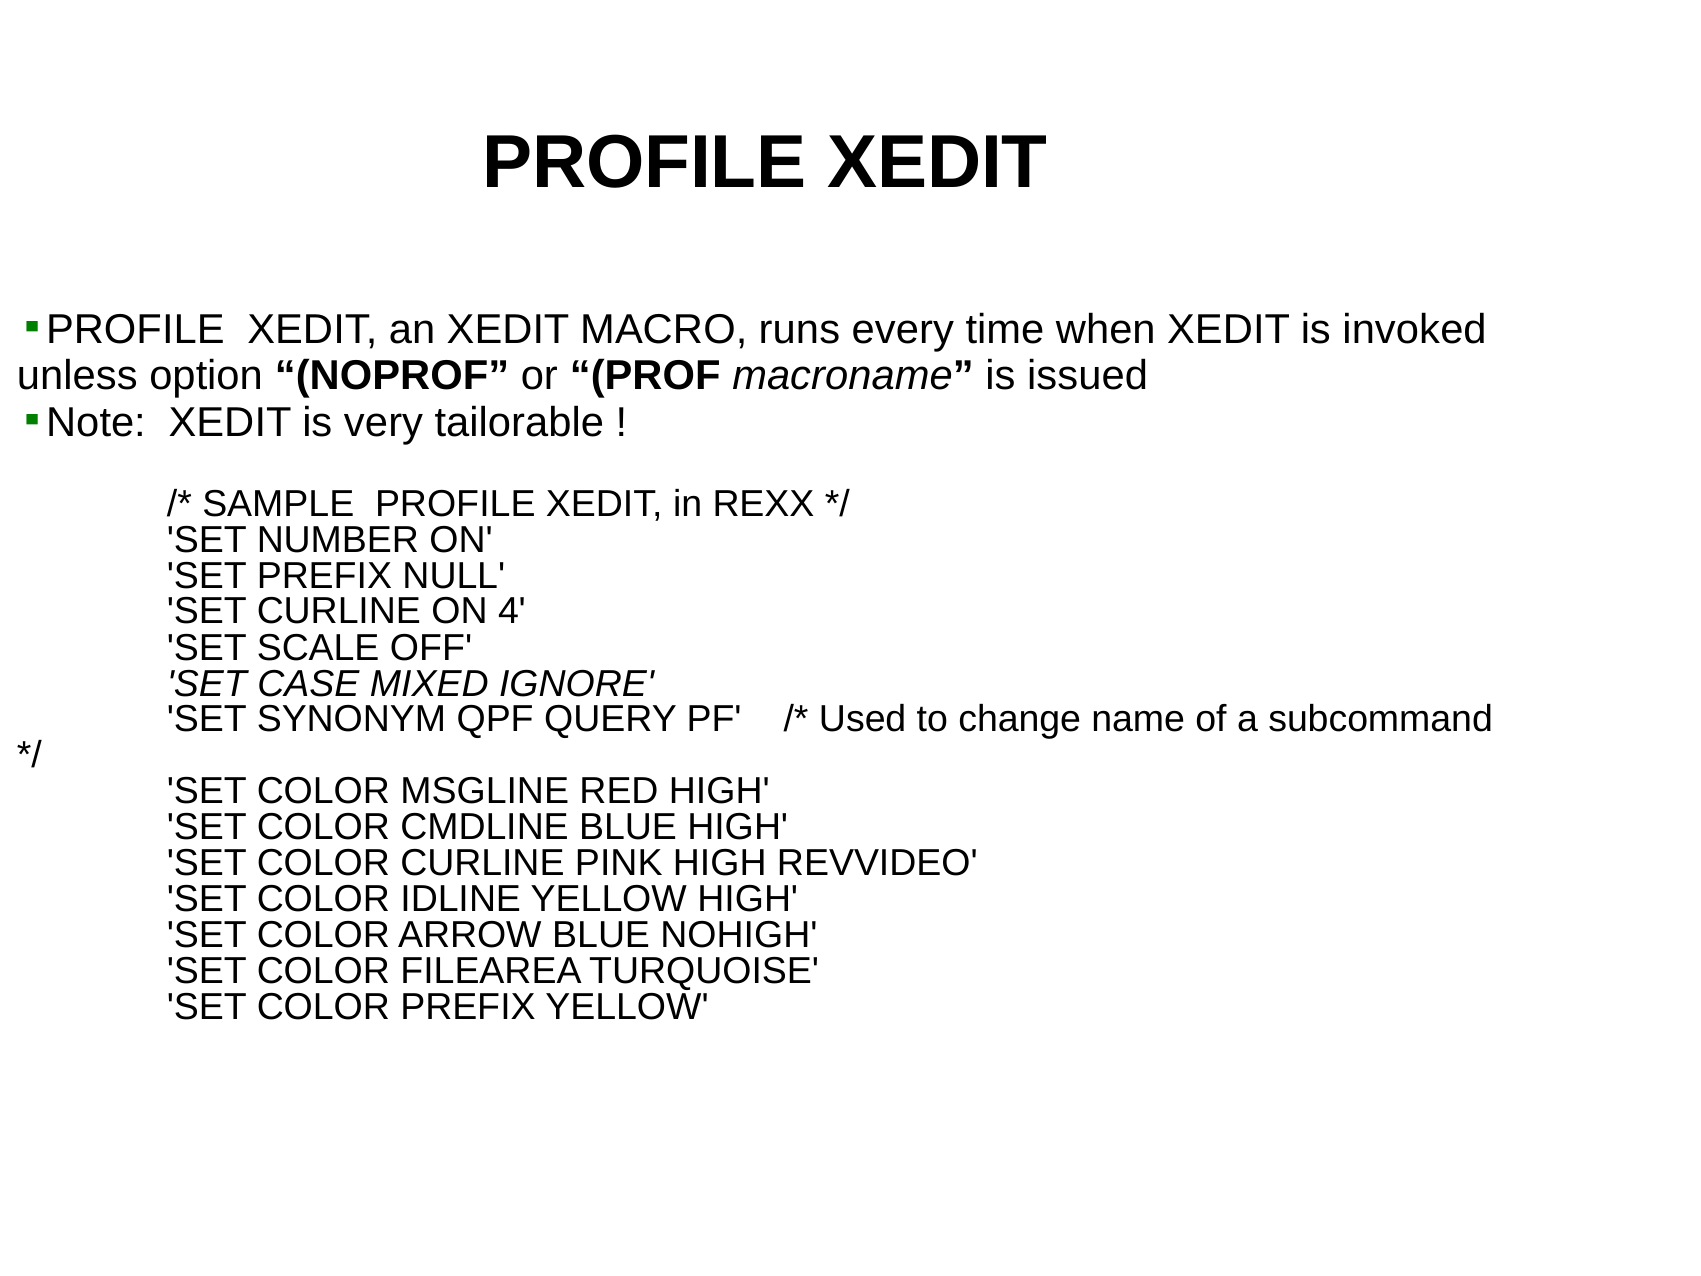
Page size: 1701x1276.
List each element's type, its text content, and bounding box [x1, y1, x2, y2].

text_box PROFILE XEDIT, an XEDIT MACRO, runs every time when XEDIT is invoked unless option “(NOPROF” or “(PROF macroname” is issued Note: XEDIT is very tailorable ! /* SAMPLE PROFILE XEDIT, in REXX */ 'SET NUMBER ON' 'SET PREFIX NULL' 'SET CURLINE ON 4' 'SET SCALE OFF' 'SET CASE MIXED IGNORE' 'SET SYNONYM QPF QUERY PF' /* Used to change name of a subcommand */ 'SET COLOR MSGLINE RED HIGH' 'SET COLOR CMDLINE BLUE HIGH' 'SET COLOR CURLINE PINK HIGH REVVIDEO' 'SET COLOR IDLINE YELLOW HIGH' 'SET COLOR ARROW BLUE NOHIGH' 'SET COLOR FILEAREA TURQUOISE' 'SET COLOR PREFIX YELLOW' [0, 297, 1531, 1140]
text_box PROFILE XEDIT [0, 51, 1531, 264]
picture [16, 405, 47, 436]
picture [16, 312, 47, 343]
